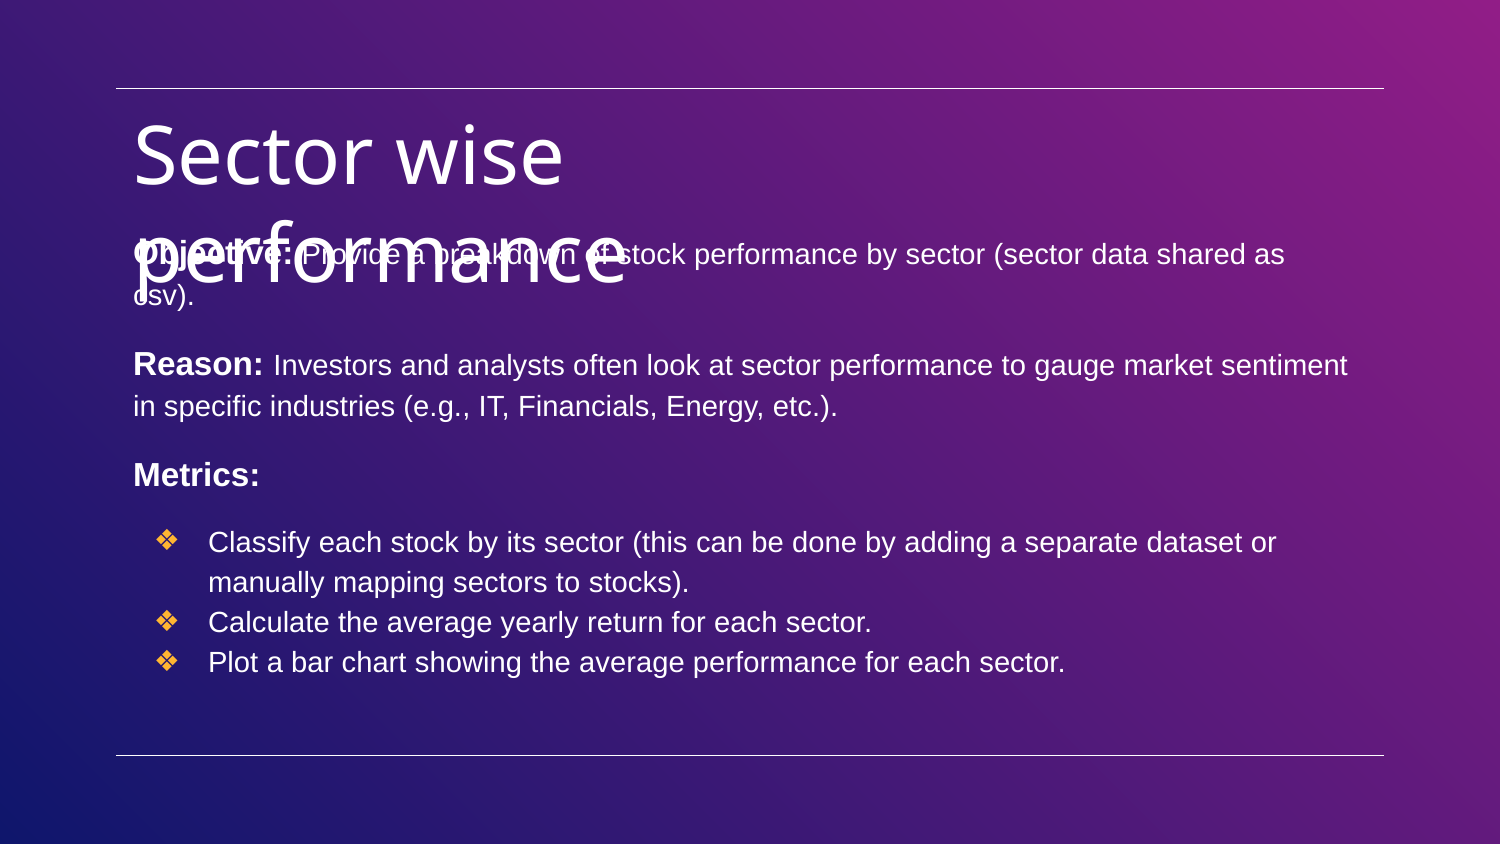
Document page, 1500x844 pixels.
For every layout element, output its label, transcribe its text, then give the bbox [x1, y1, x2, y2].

list Objective: Provide a breakdown of stock performance by sector (sector data shared as csv). Reason: Investors and analysts often look at sector performance to gauge market sentiment in specific industries (e.g., IT, Financials, Energy, etc.). Metrics: Classify each stock by its sector (this can be done by adding a separate dataset or manually mapping sectors to stocks). Calculate the average yearly return for each sector. Plot a bar chart showing the average performance for each sector. [118, 209, 1370, 756]
title Sector wise performance [118, 88, 973, 209]
